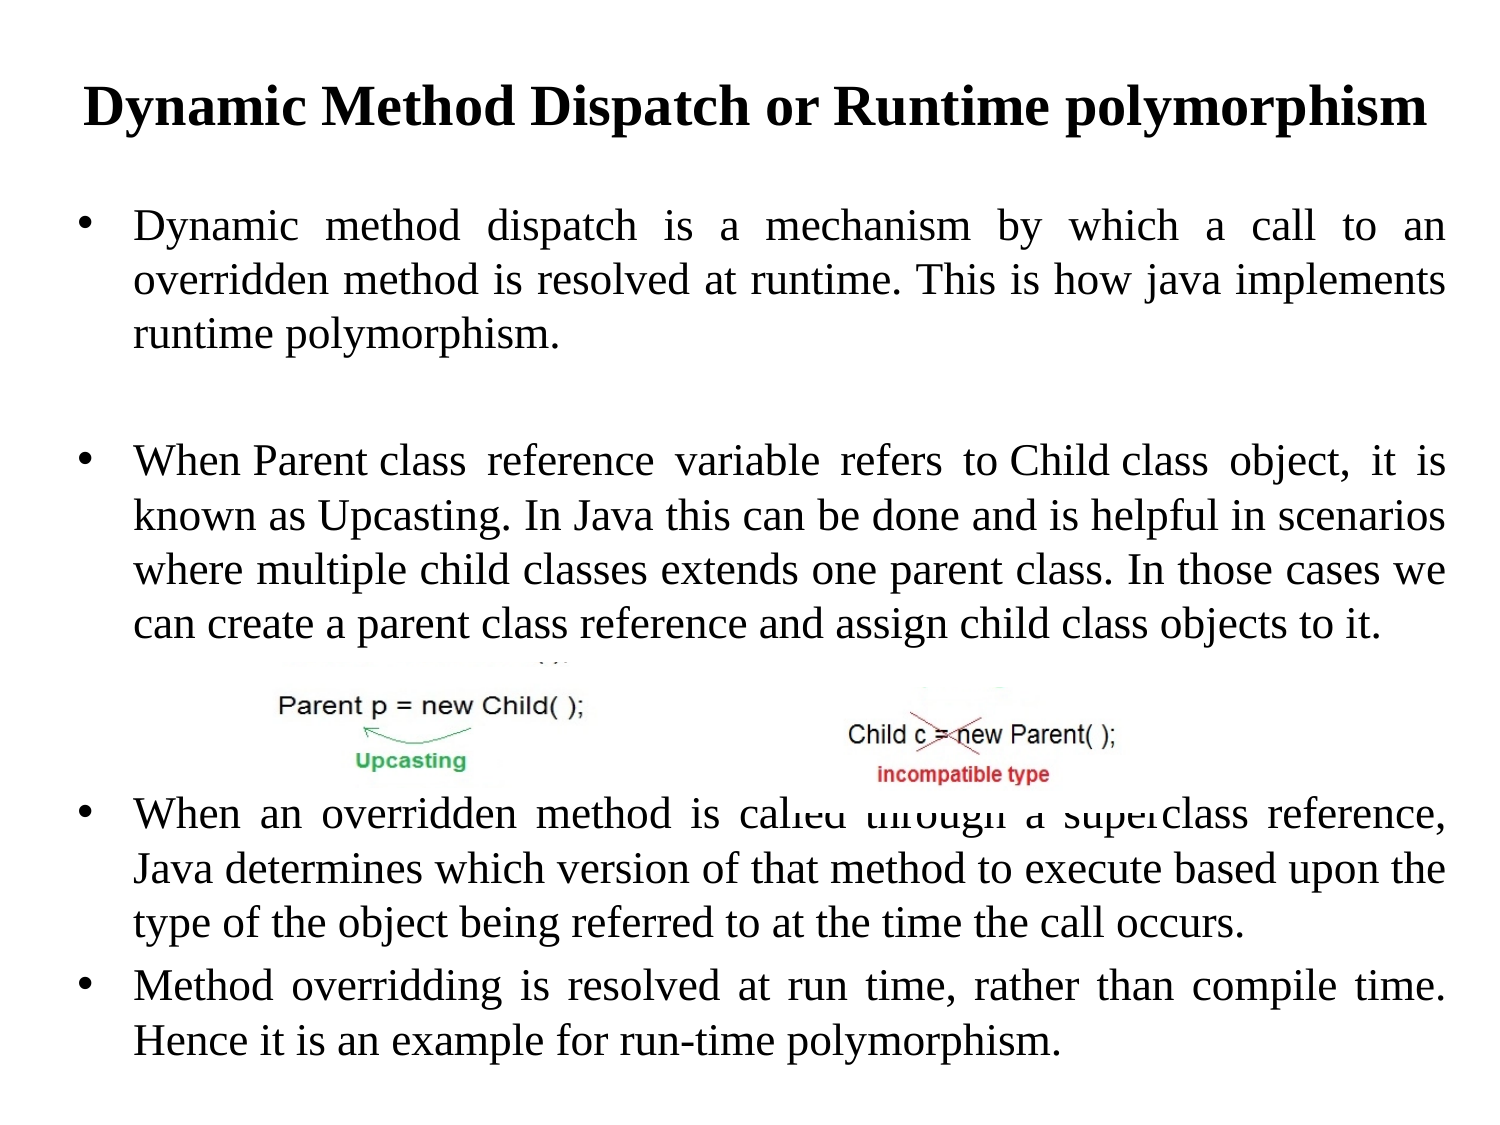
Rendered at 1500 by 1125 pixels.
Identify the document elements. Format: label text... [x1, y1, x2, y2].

list Dynamic method dispatch is a mechanism by which a call to an overridden method is resolved at runtime. This is how java implements runtime polymorphism. When Parent class reference variable refers to Child class object, it is known as Upcasting. In Java this can be done and is helpful in scenarios where multiple child classes extends one parent class. In those cases we can create a parent class reference and assign child class objects to it. When an overridden method is called through a superclass reference, Java determines which version of that method to execute based upon the type of the object being referred to at the time the call occurs. Method overridding is resolved at run time, rather than compile time. Hence it is an example for run-time polymorphism. [62, 187, 1463, 1088]
picture [237, 662, 613, 788]
title Dynamic Method Dispatch or Runtime polymorphism [62, 37, 1450, 168]
picture [787, 687, 1163, 813]
